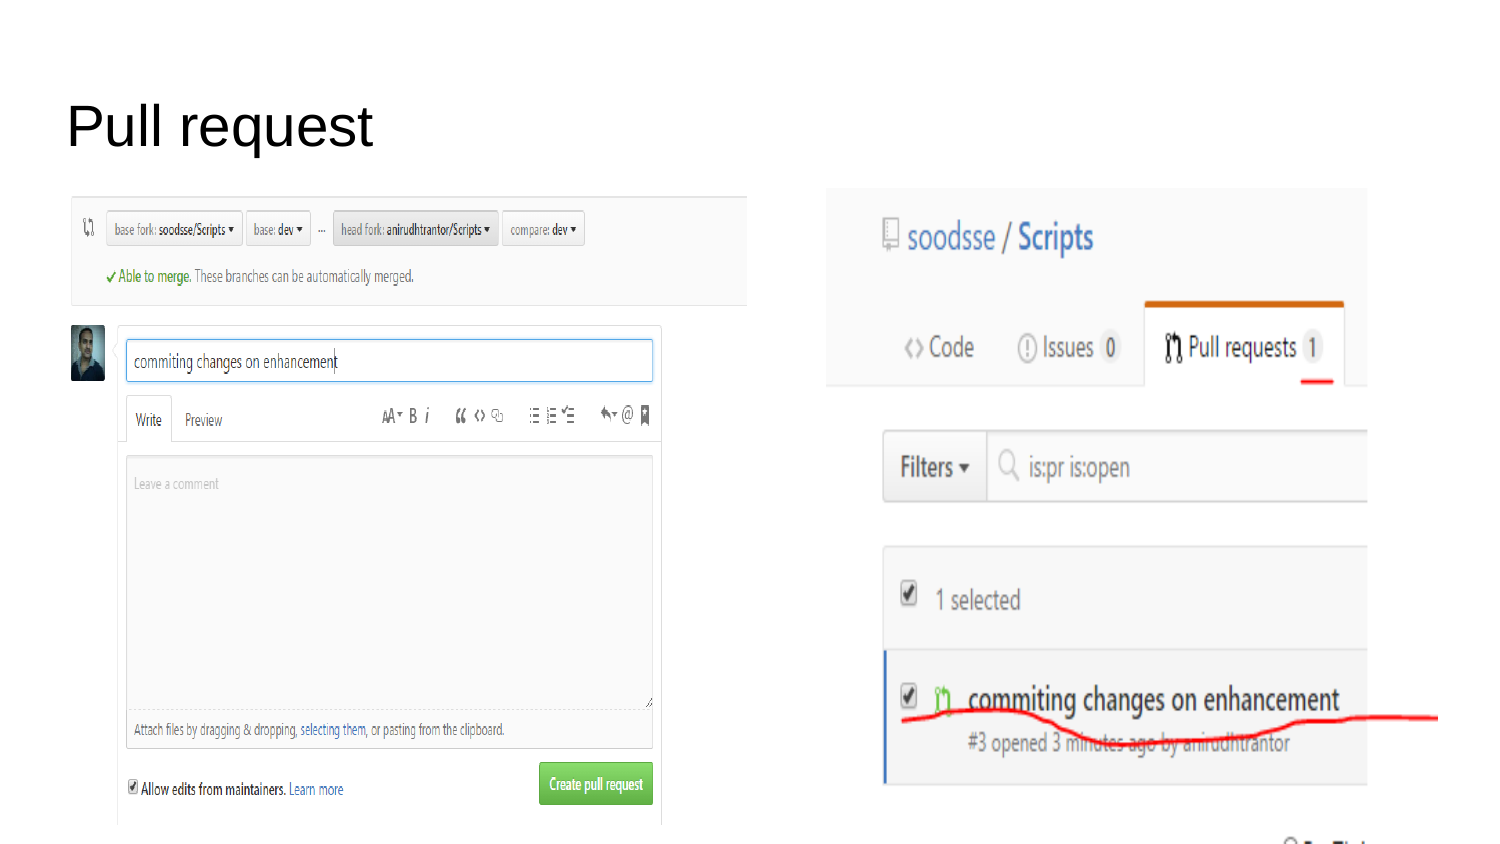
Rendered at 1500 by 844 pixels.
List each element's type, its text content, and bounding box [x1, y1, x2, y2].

picture [825, 188, 1438, 844]
title Pull request [51, 72, 1449, 167]
picture [50, 188, 747, 825]
